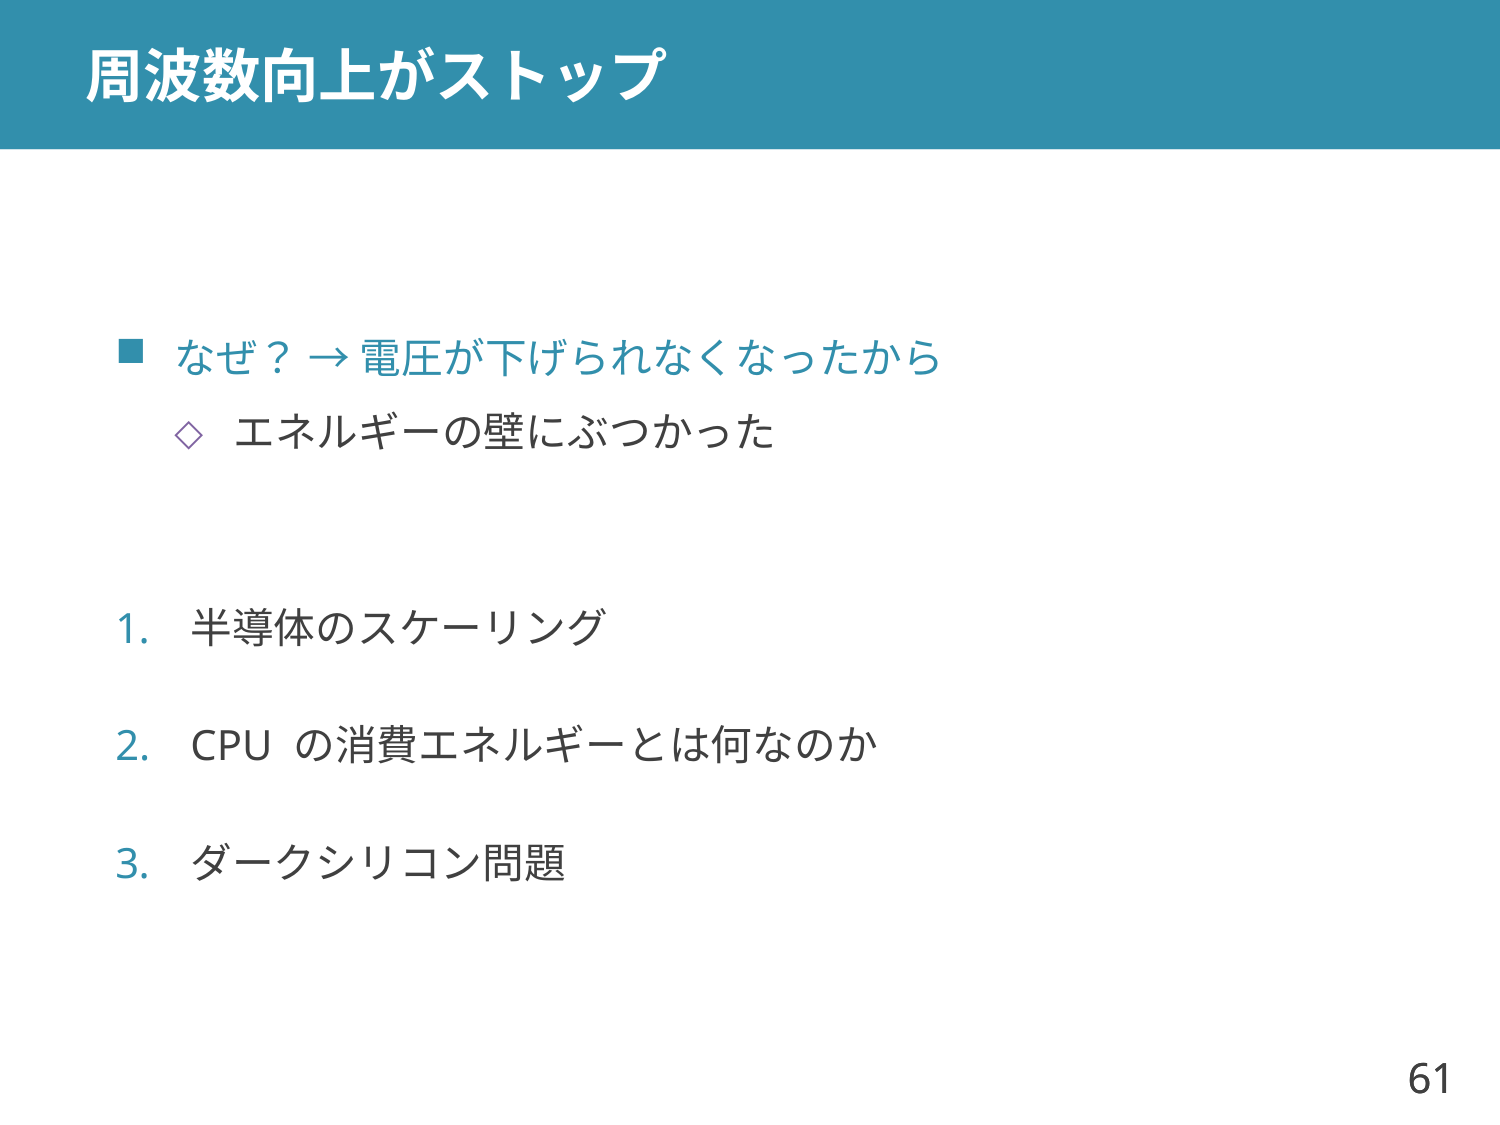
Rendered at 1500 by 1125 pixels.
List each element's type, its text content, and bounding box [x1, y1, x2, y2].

list なぜ？ → 電圧が下げられなくなったから エネルギーの壁にぶつかった 半導体のスケーリング CPU の消費エネルギーとは何なのか ダークシリコン問題 [100, 178, 1459, 1036]
title 周波数向上がストップ [70, 0, 1500, 150]
